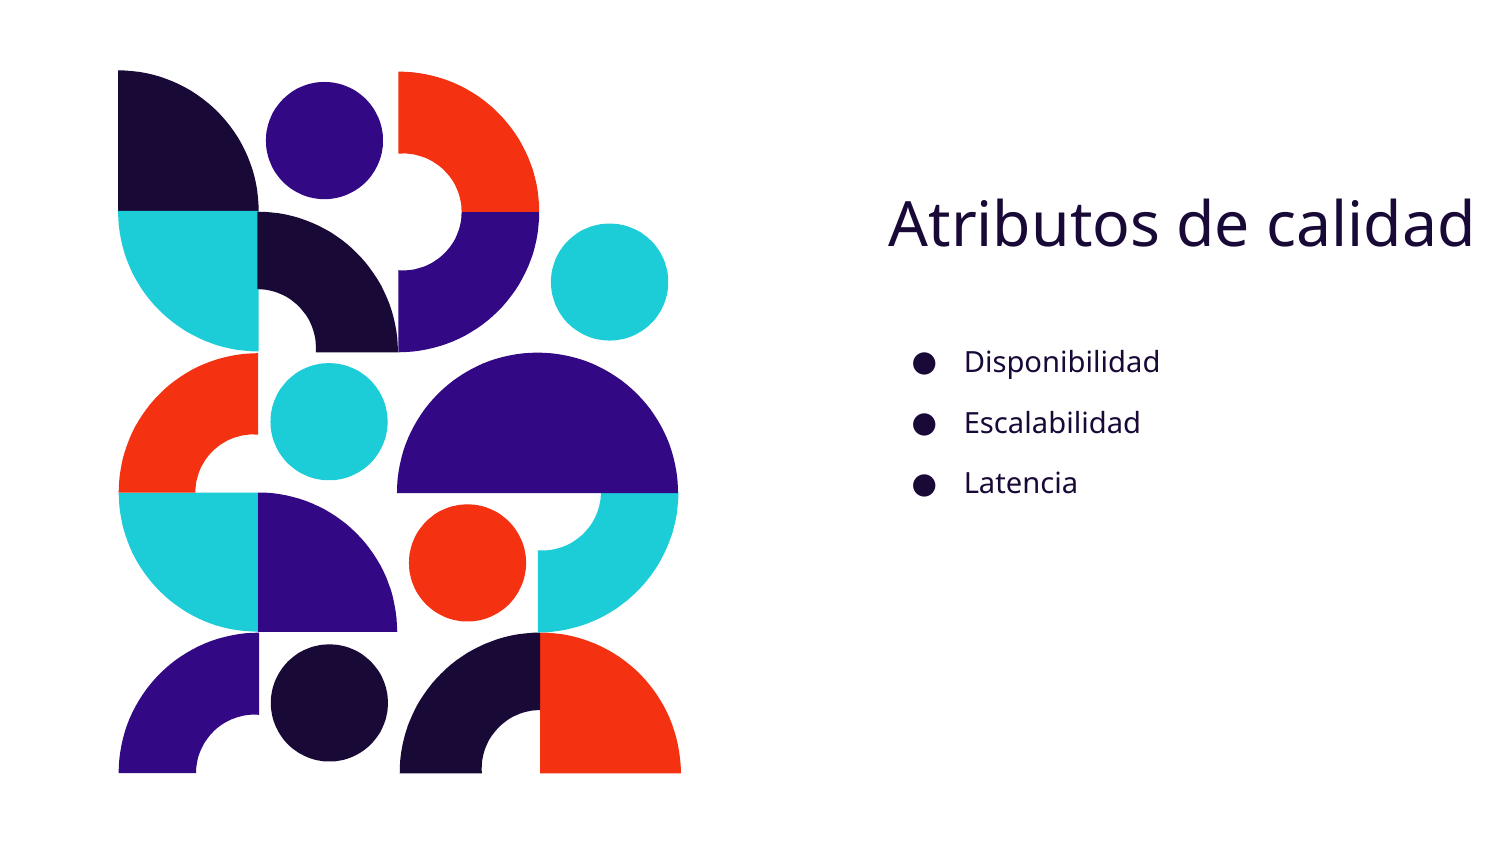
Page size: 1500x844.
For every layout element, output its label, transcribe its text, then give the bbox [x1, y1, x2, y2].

list Disponibilidad Escalabilidad Latencia [873, 322, 1382, 702]
title Atributos de calidad [873, 181, 1500, 261]
